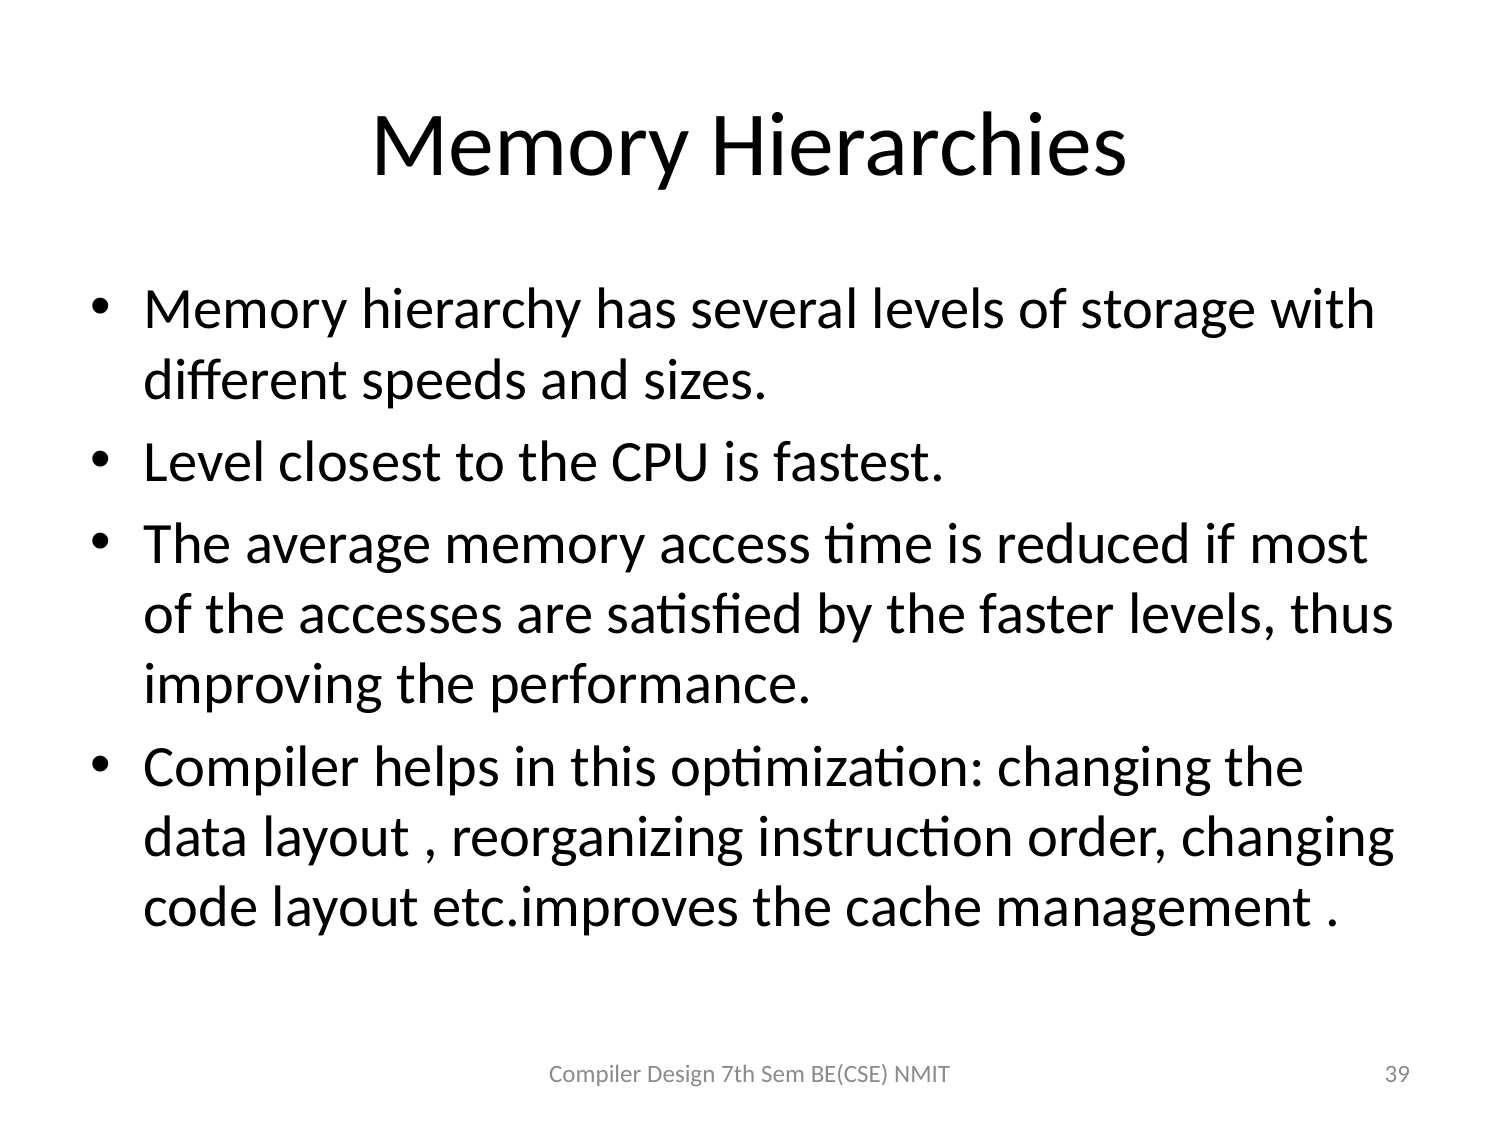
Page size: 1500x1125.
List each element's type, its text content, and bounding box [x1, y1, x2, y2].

title Memory Hierarchies [75, 45, 1425, 233]
list Memory hierarchy has several levels of storage with different speeds and sizes. Level closest to the CPU is fastest. The average memory access time is reduced if most of the accesses are satisfied by the faster levels, thus improving the performance. Compiler helps in this optimization: changing the data layout , reorganizing instruction order, changing code layout etc.improves the cache management . [75, 262, 1425, 1005]
slide_number 39 [1074, 1042, 1425, 1103]
footer Compiler Design 7th Sem BE(CSE) NMIT [512, 1042, 988, 1103]
